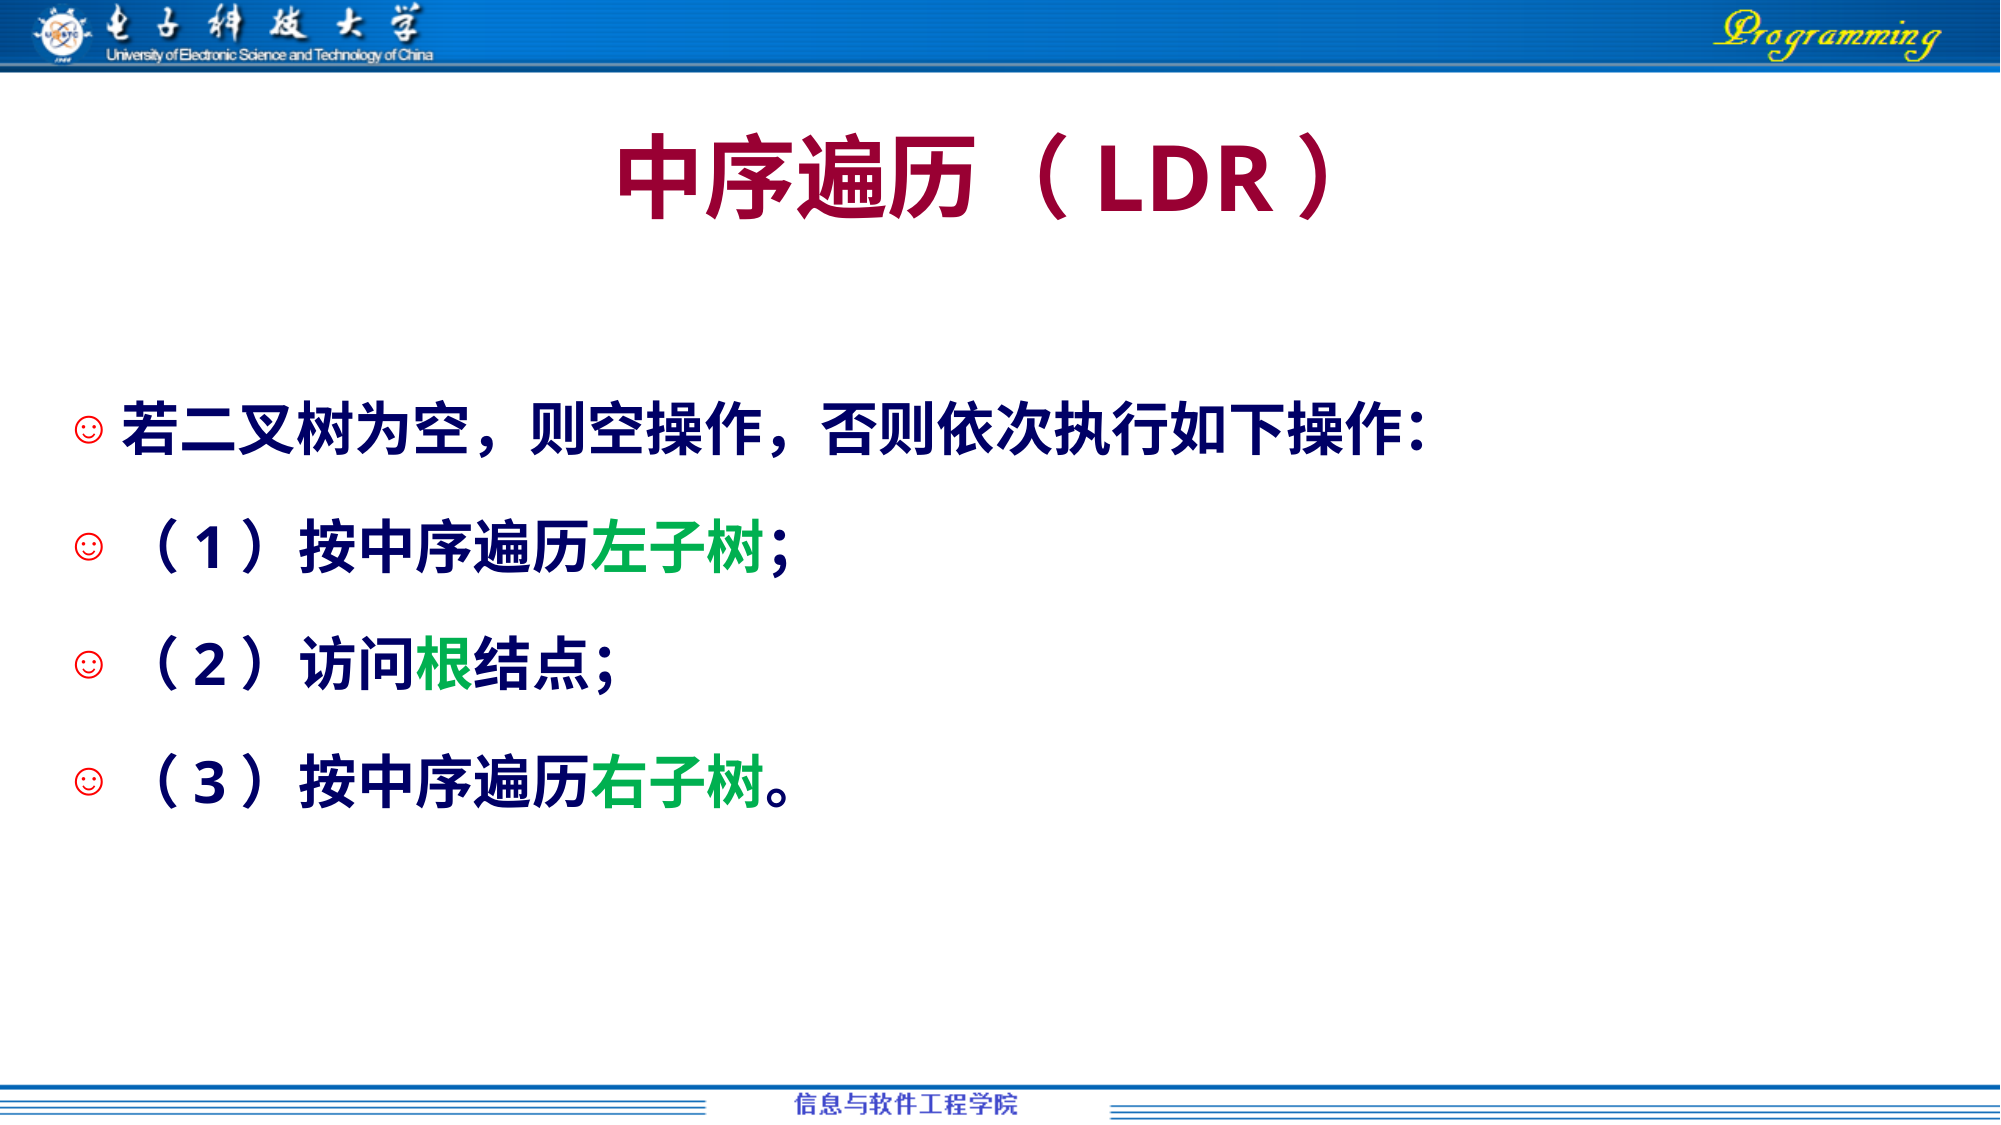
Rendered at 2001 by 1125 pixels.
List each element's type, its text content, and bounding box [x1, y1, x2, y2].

picture [0, 0, 2000, 1125]
title 中序遍历（LDR） [150, 87, 1850, 263]
list 若二叉树为空，则空操作，否则依次执行如下操作： （1）按中序遍历左子树； （2）访问根结点； （3）按中序遍历右子树。 [50, 350, 1950, 913]
